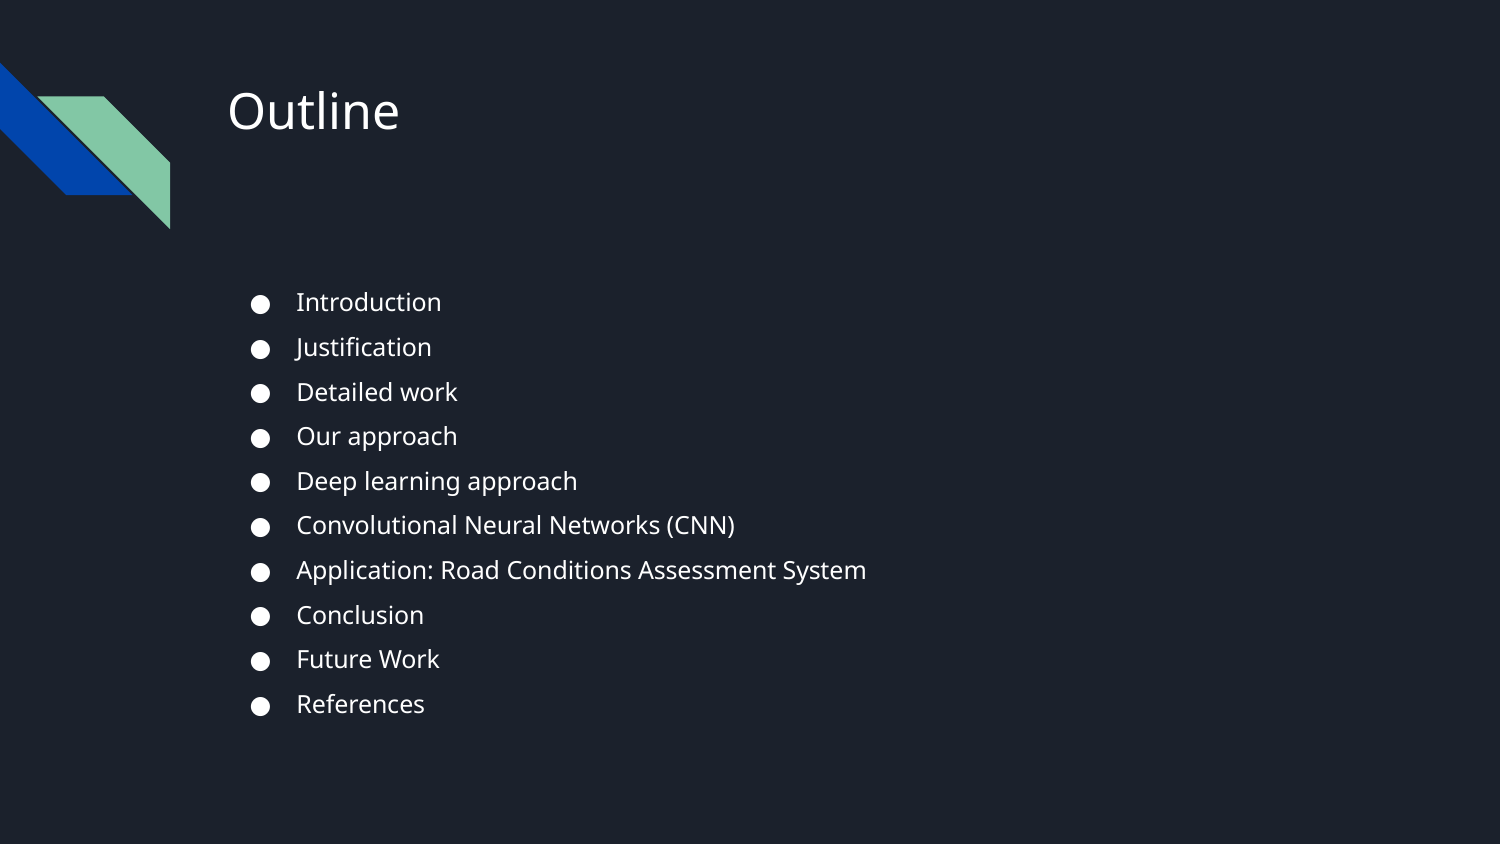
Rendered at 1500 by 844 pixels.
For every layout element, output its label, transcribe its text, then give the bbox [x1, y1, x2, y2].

text_box Outline [212, 64, 1368, 215]
text_box Introduction Justification Detailed work Our approach Deep learning approach Convolutional Neural Networks (CNN) Application: Road Conditions Assessment System Conclusion Future Work References [212, 257, 1368, 735]
